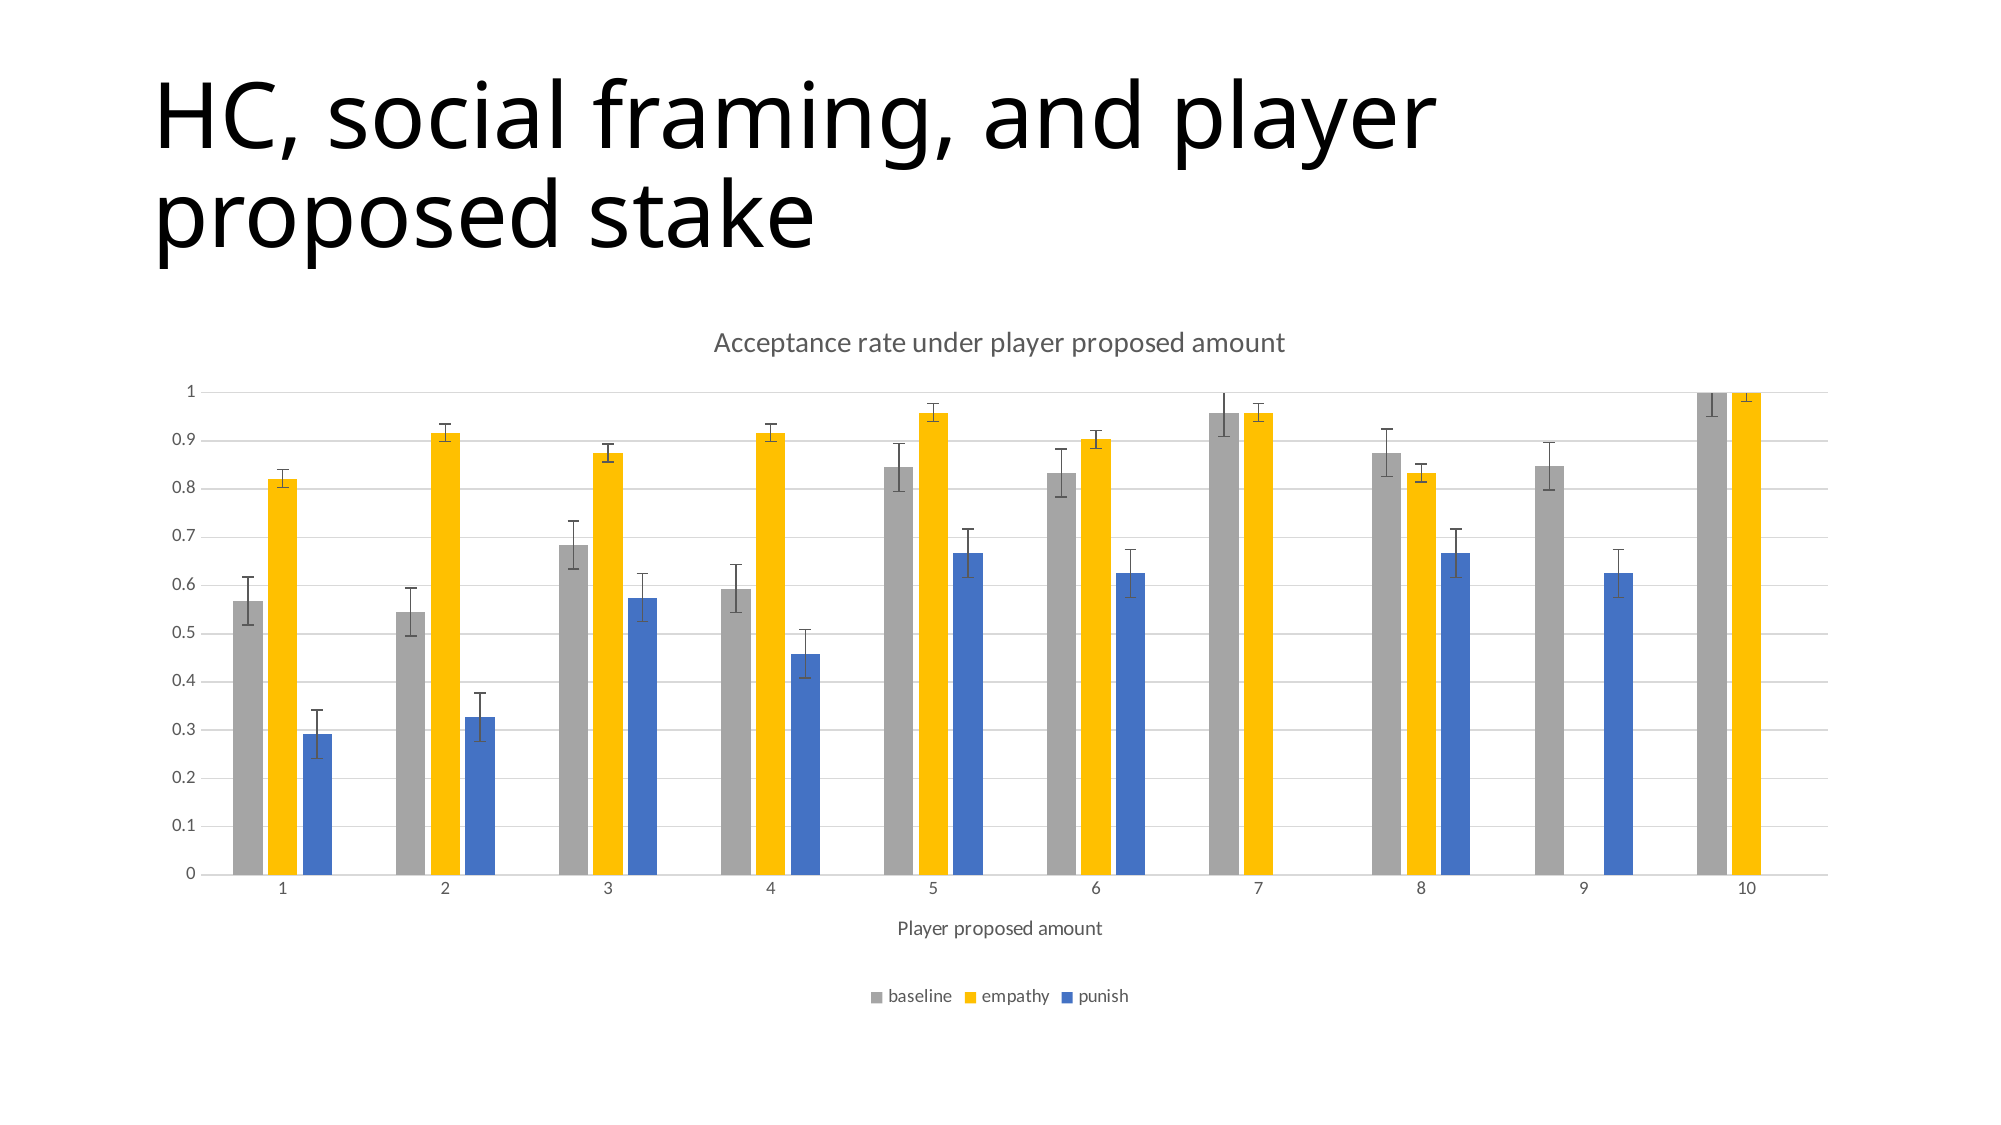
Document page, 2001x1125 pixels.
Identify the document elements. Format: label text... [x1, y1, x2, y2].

chart [137, 299, 1863, 1014]
title HC, social framing, and player proposed stake [137, 59, 1863, 278]
